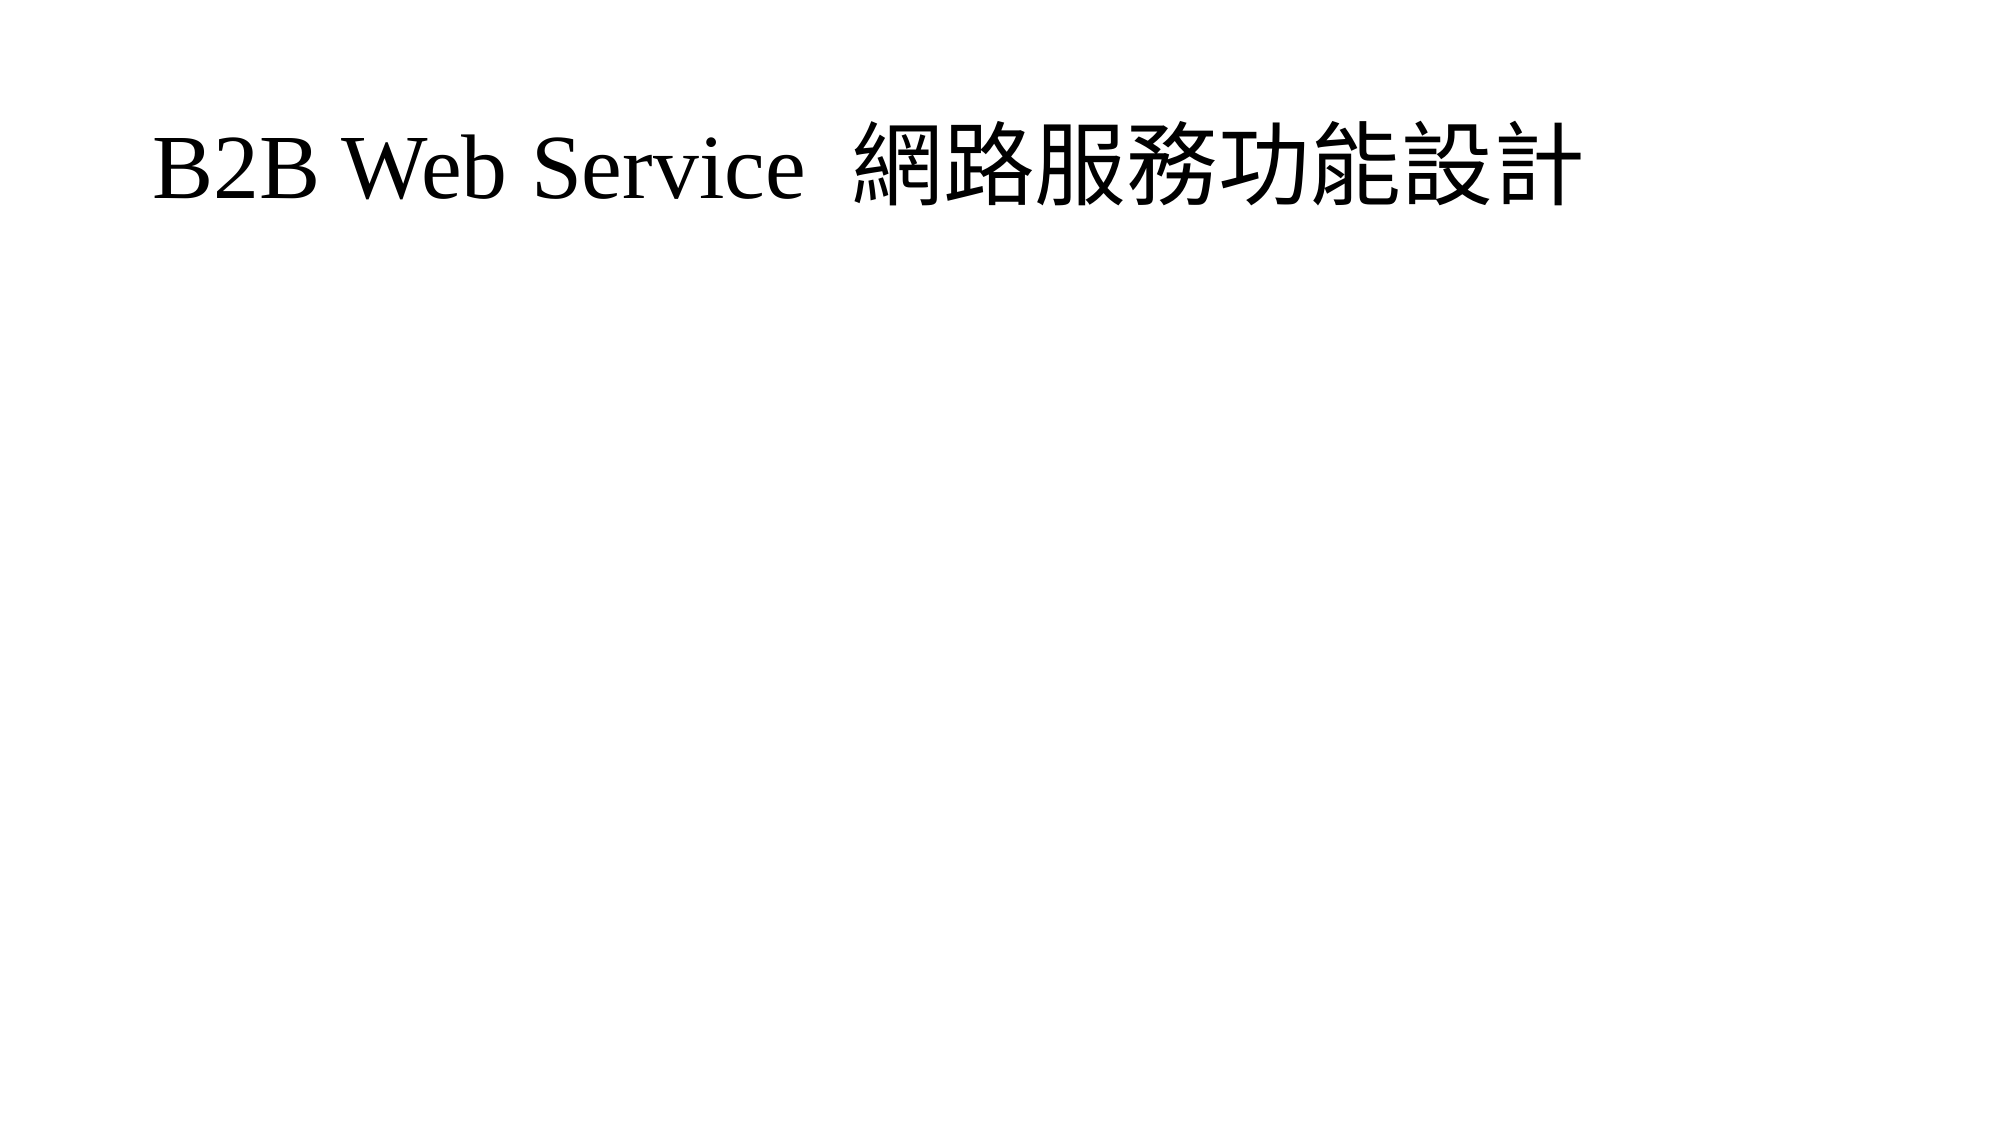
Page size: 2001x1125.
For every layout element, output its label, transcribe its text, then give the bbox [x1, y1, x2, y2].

title B2B Web Service 網路服務功能設計 [137, 59, 1863, 278]
